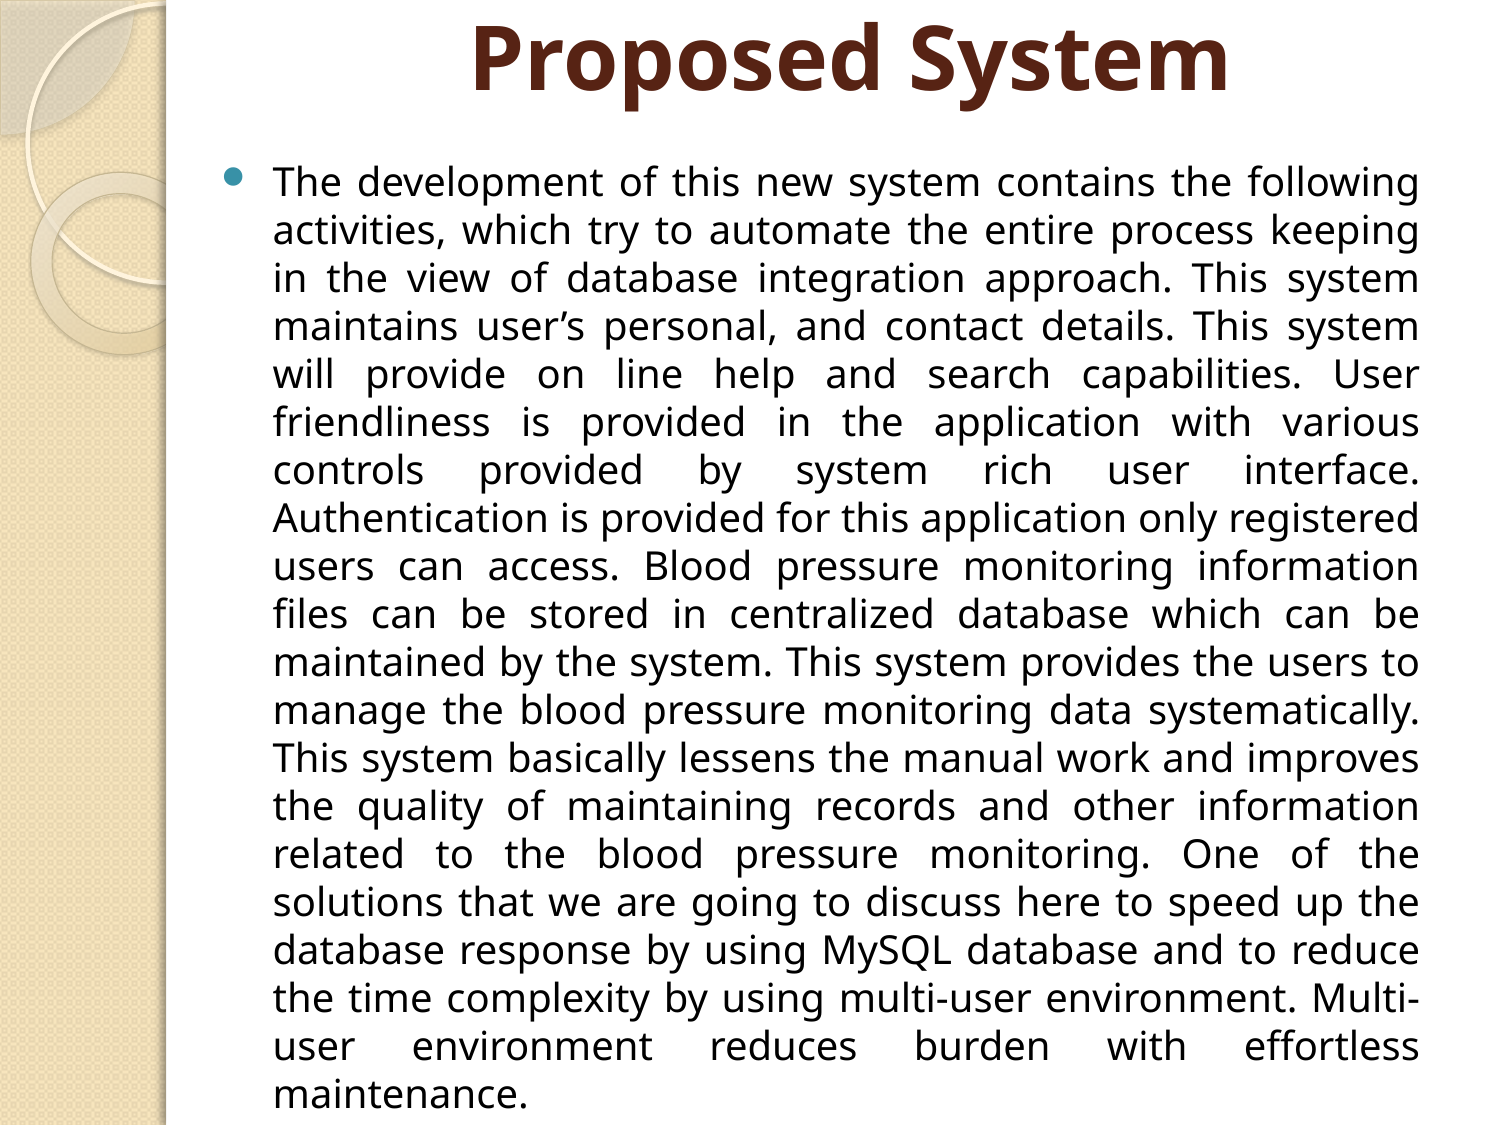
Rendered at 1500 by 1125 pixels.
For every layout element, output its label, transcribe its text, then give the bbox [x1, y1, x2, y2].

title Proposed System [235, 0, 1466, 149]
list The development of this new system contains the following activities, which try to automate the entire process keeping in the view of database integration approach. This system maintains user’s personal, and contact details. This system will provide on line help and search capabilities. User friendliness is provided in the application with various controls provided by system rich user interface. Authentication is provided for this application only registered users can access. Blood pressure monitoring information files can be stored in centralized database which can be maintained by the system. This system provides the users to manage the blood pressure monitoring data systematically. This system basically lessens the manual work and improves the quality of maintaining records and other information related to the blood pressure monitoring. One of the solutions that we are going to discuss here to speed up the database response by using MySQL database and to reduce the time complexity by using multi-user environment. Multi-user environment reduces burden with effortless maintenance. [206, 149, 1437, 1125]
